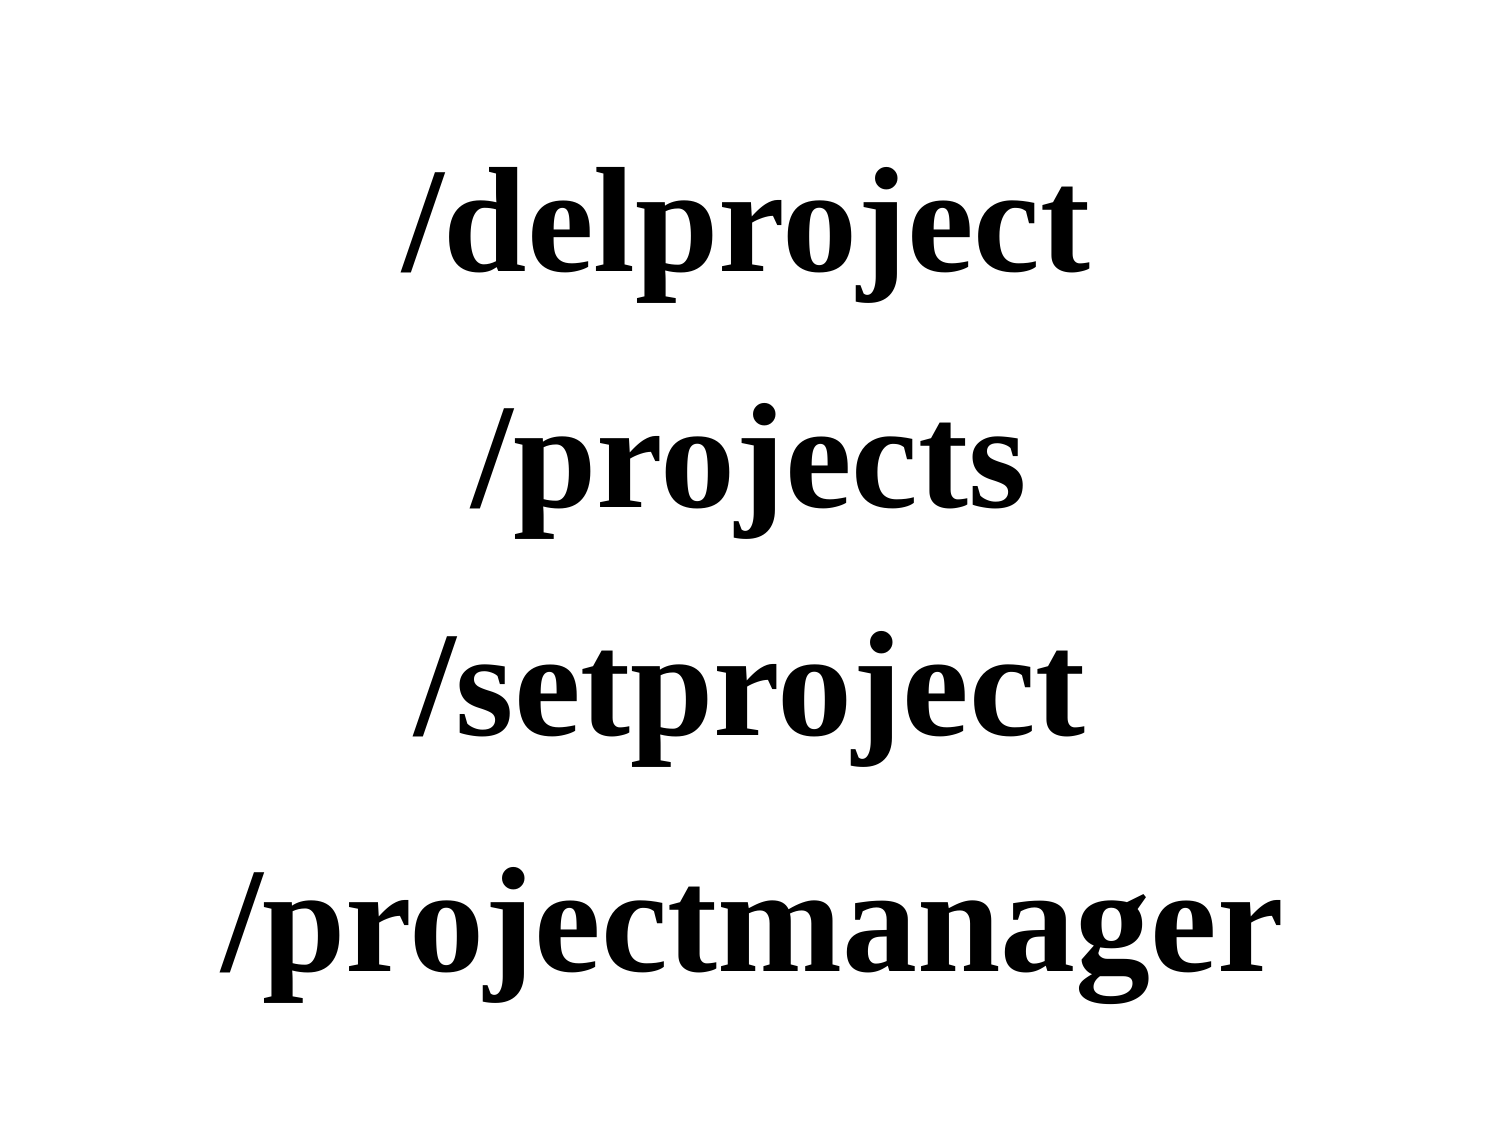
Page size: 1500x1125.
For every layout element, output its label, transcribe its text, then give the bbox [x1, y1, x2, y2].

text_box /projectmanager [206, 814, 1300, 1010]
text_box /projects [457, 349, 1042, 545]
text_box /delproject [387, 113, 1106, 309]
text_box /setproject [399, 578, 1101, 773]
